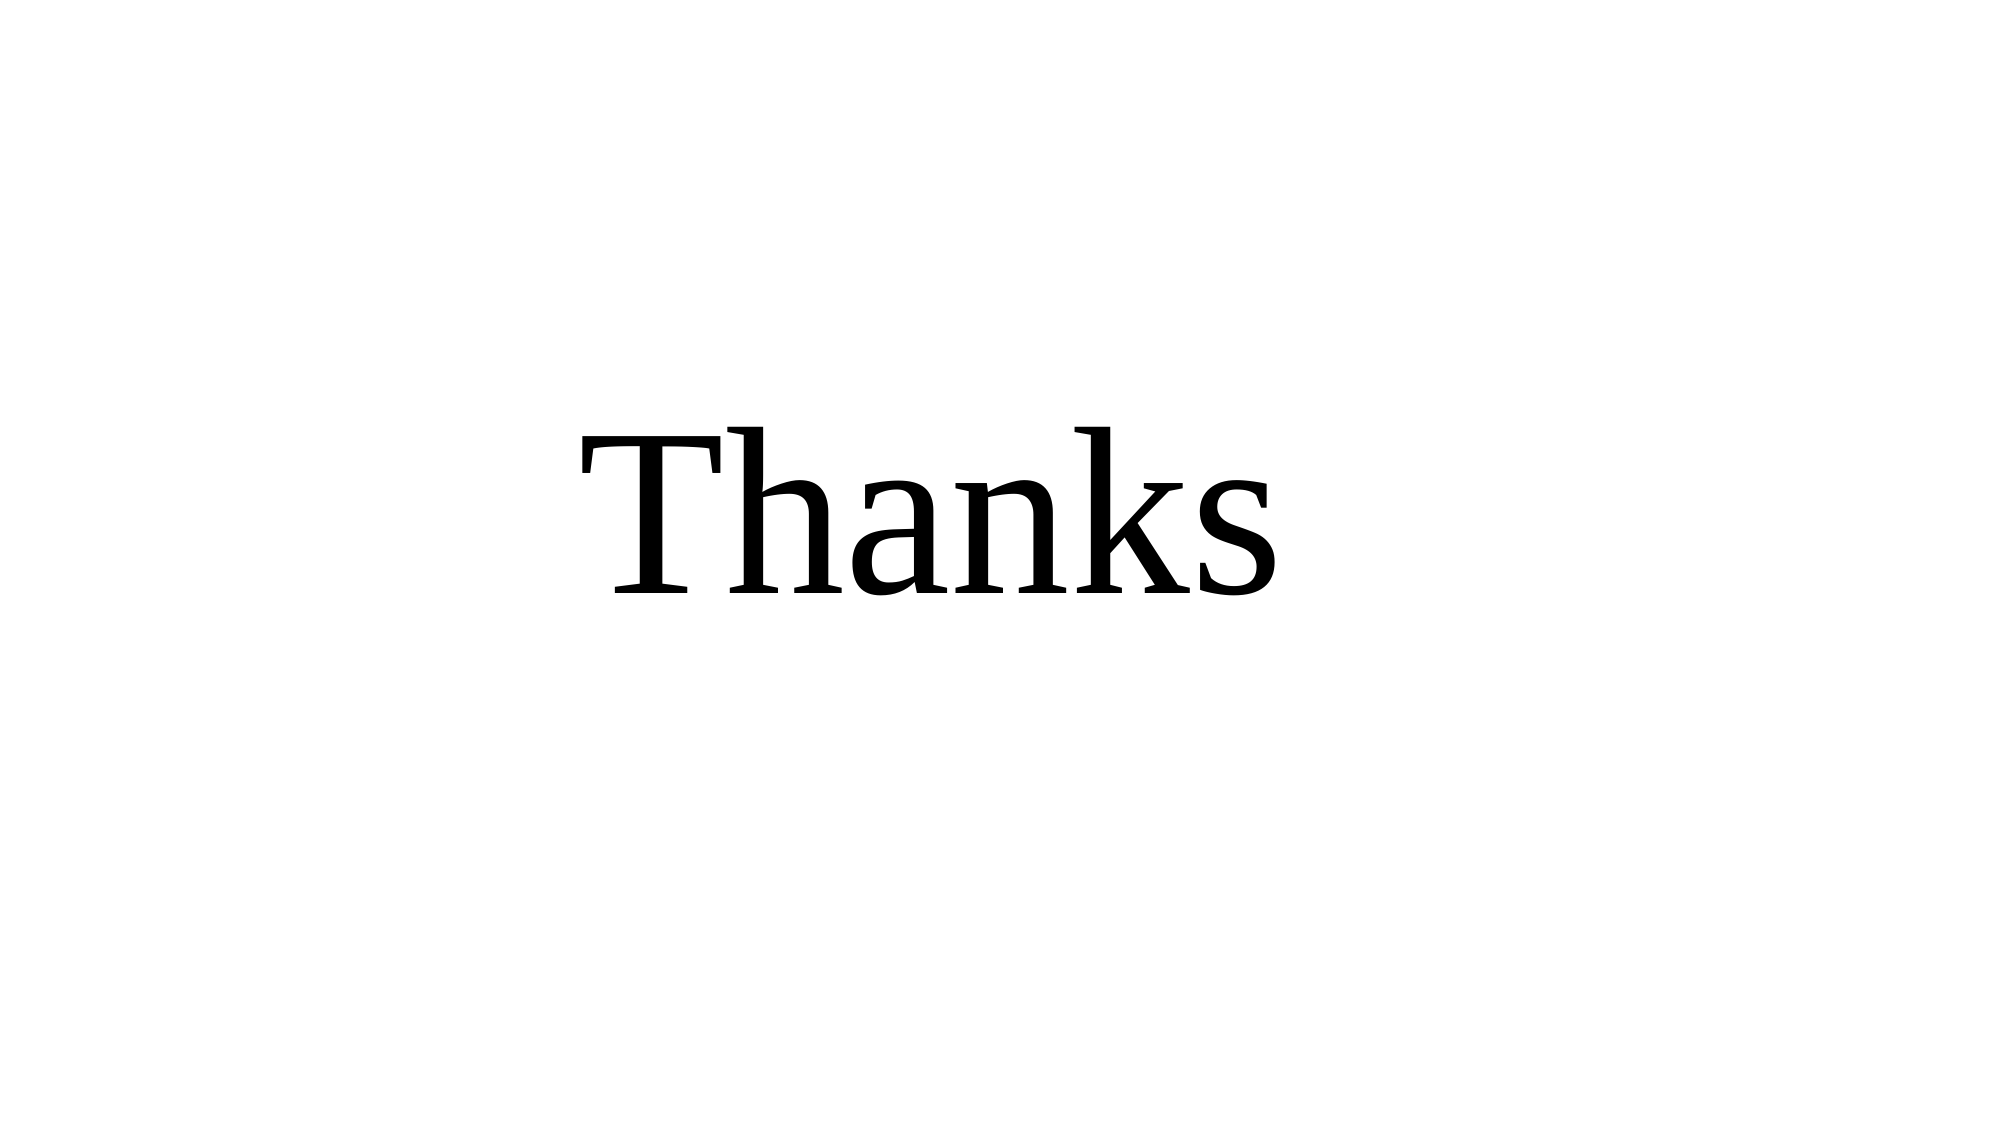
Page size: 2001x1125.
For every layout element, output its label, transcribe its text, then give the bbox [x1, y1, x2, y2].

title Thanks [563, 305, 1437, 727]
